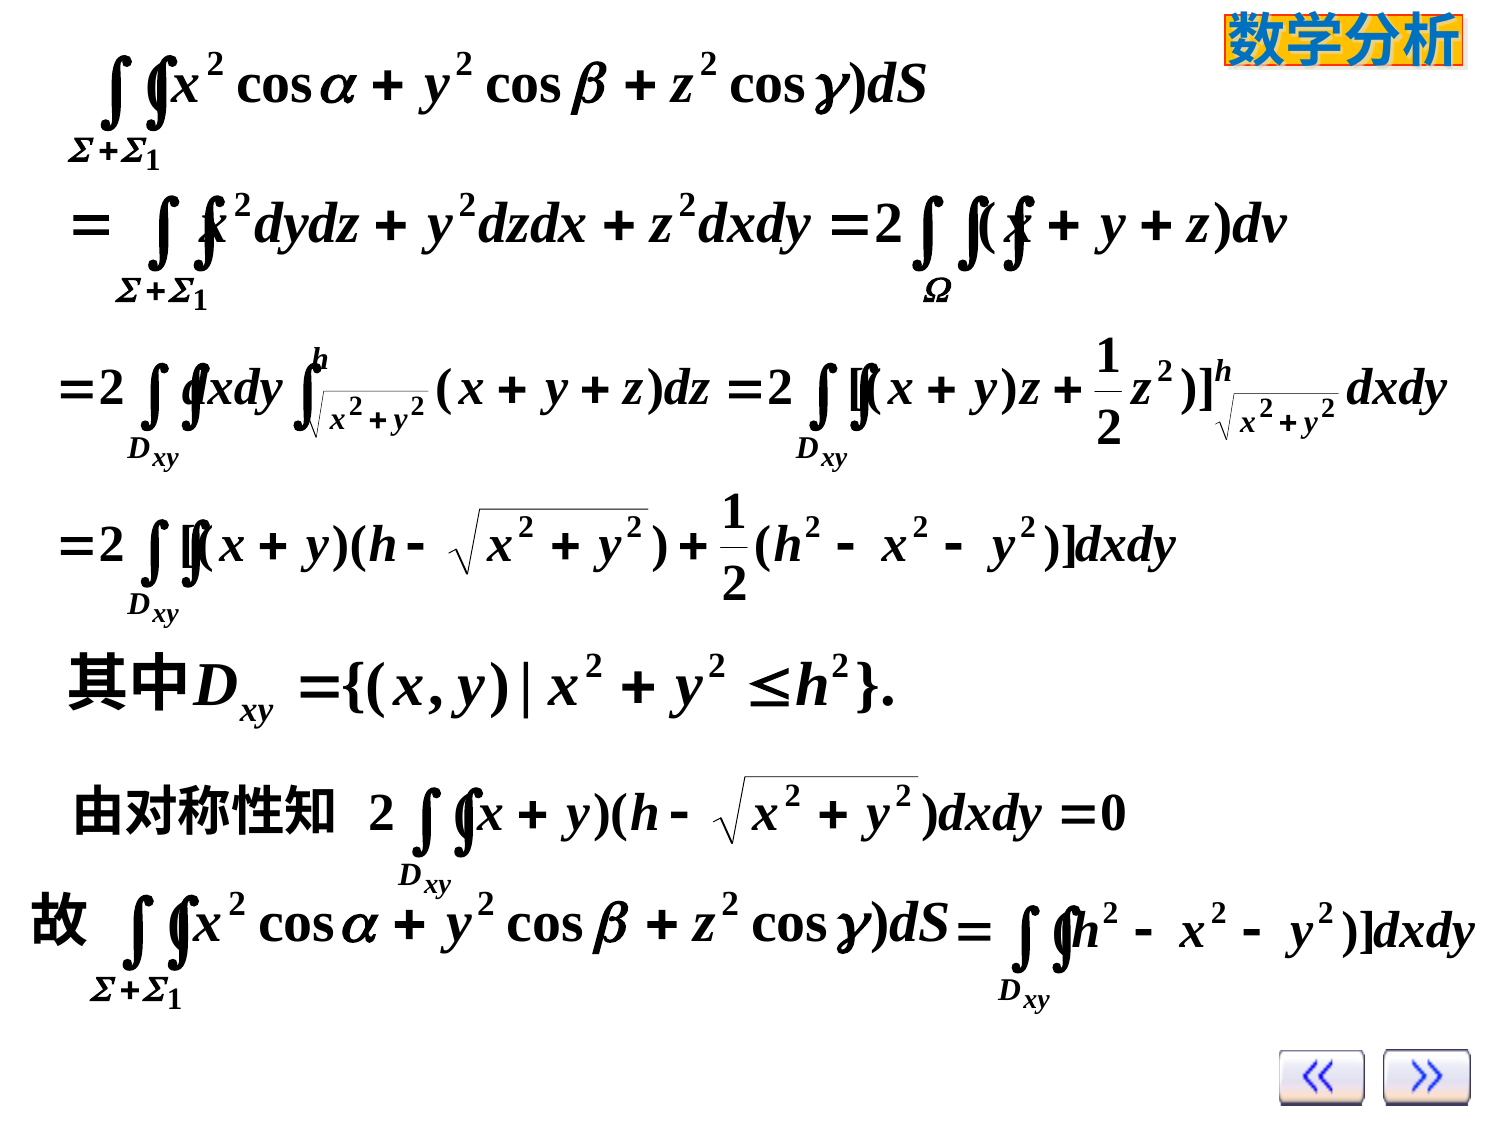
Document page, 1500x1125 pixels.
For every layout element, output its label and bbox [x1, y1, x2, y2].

text_box [950, 893, 1480, 1021]
text_box [52, 326, 1453, 634]
text_box [29, 881, 958, 1015]
text_box [64, 42, 1294, 315]
picture [1383, 1049, 1471, 1106]
text_box [64, 644, 899, 735]
text_box [76, 770, 1129, 891]
picture [1279, 1050, 1365, 1106]
